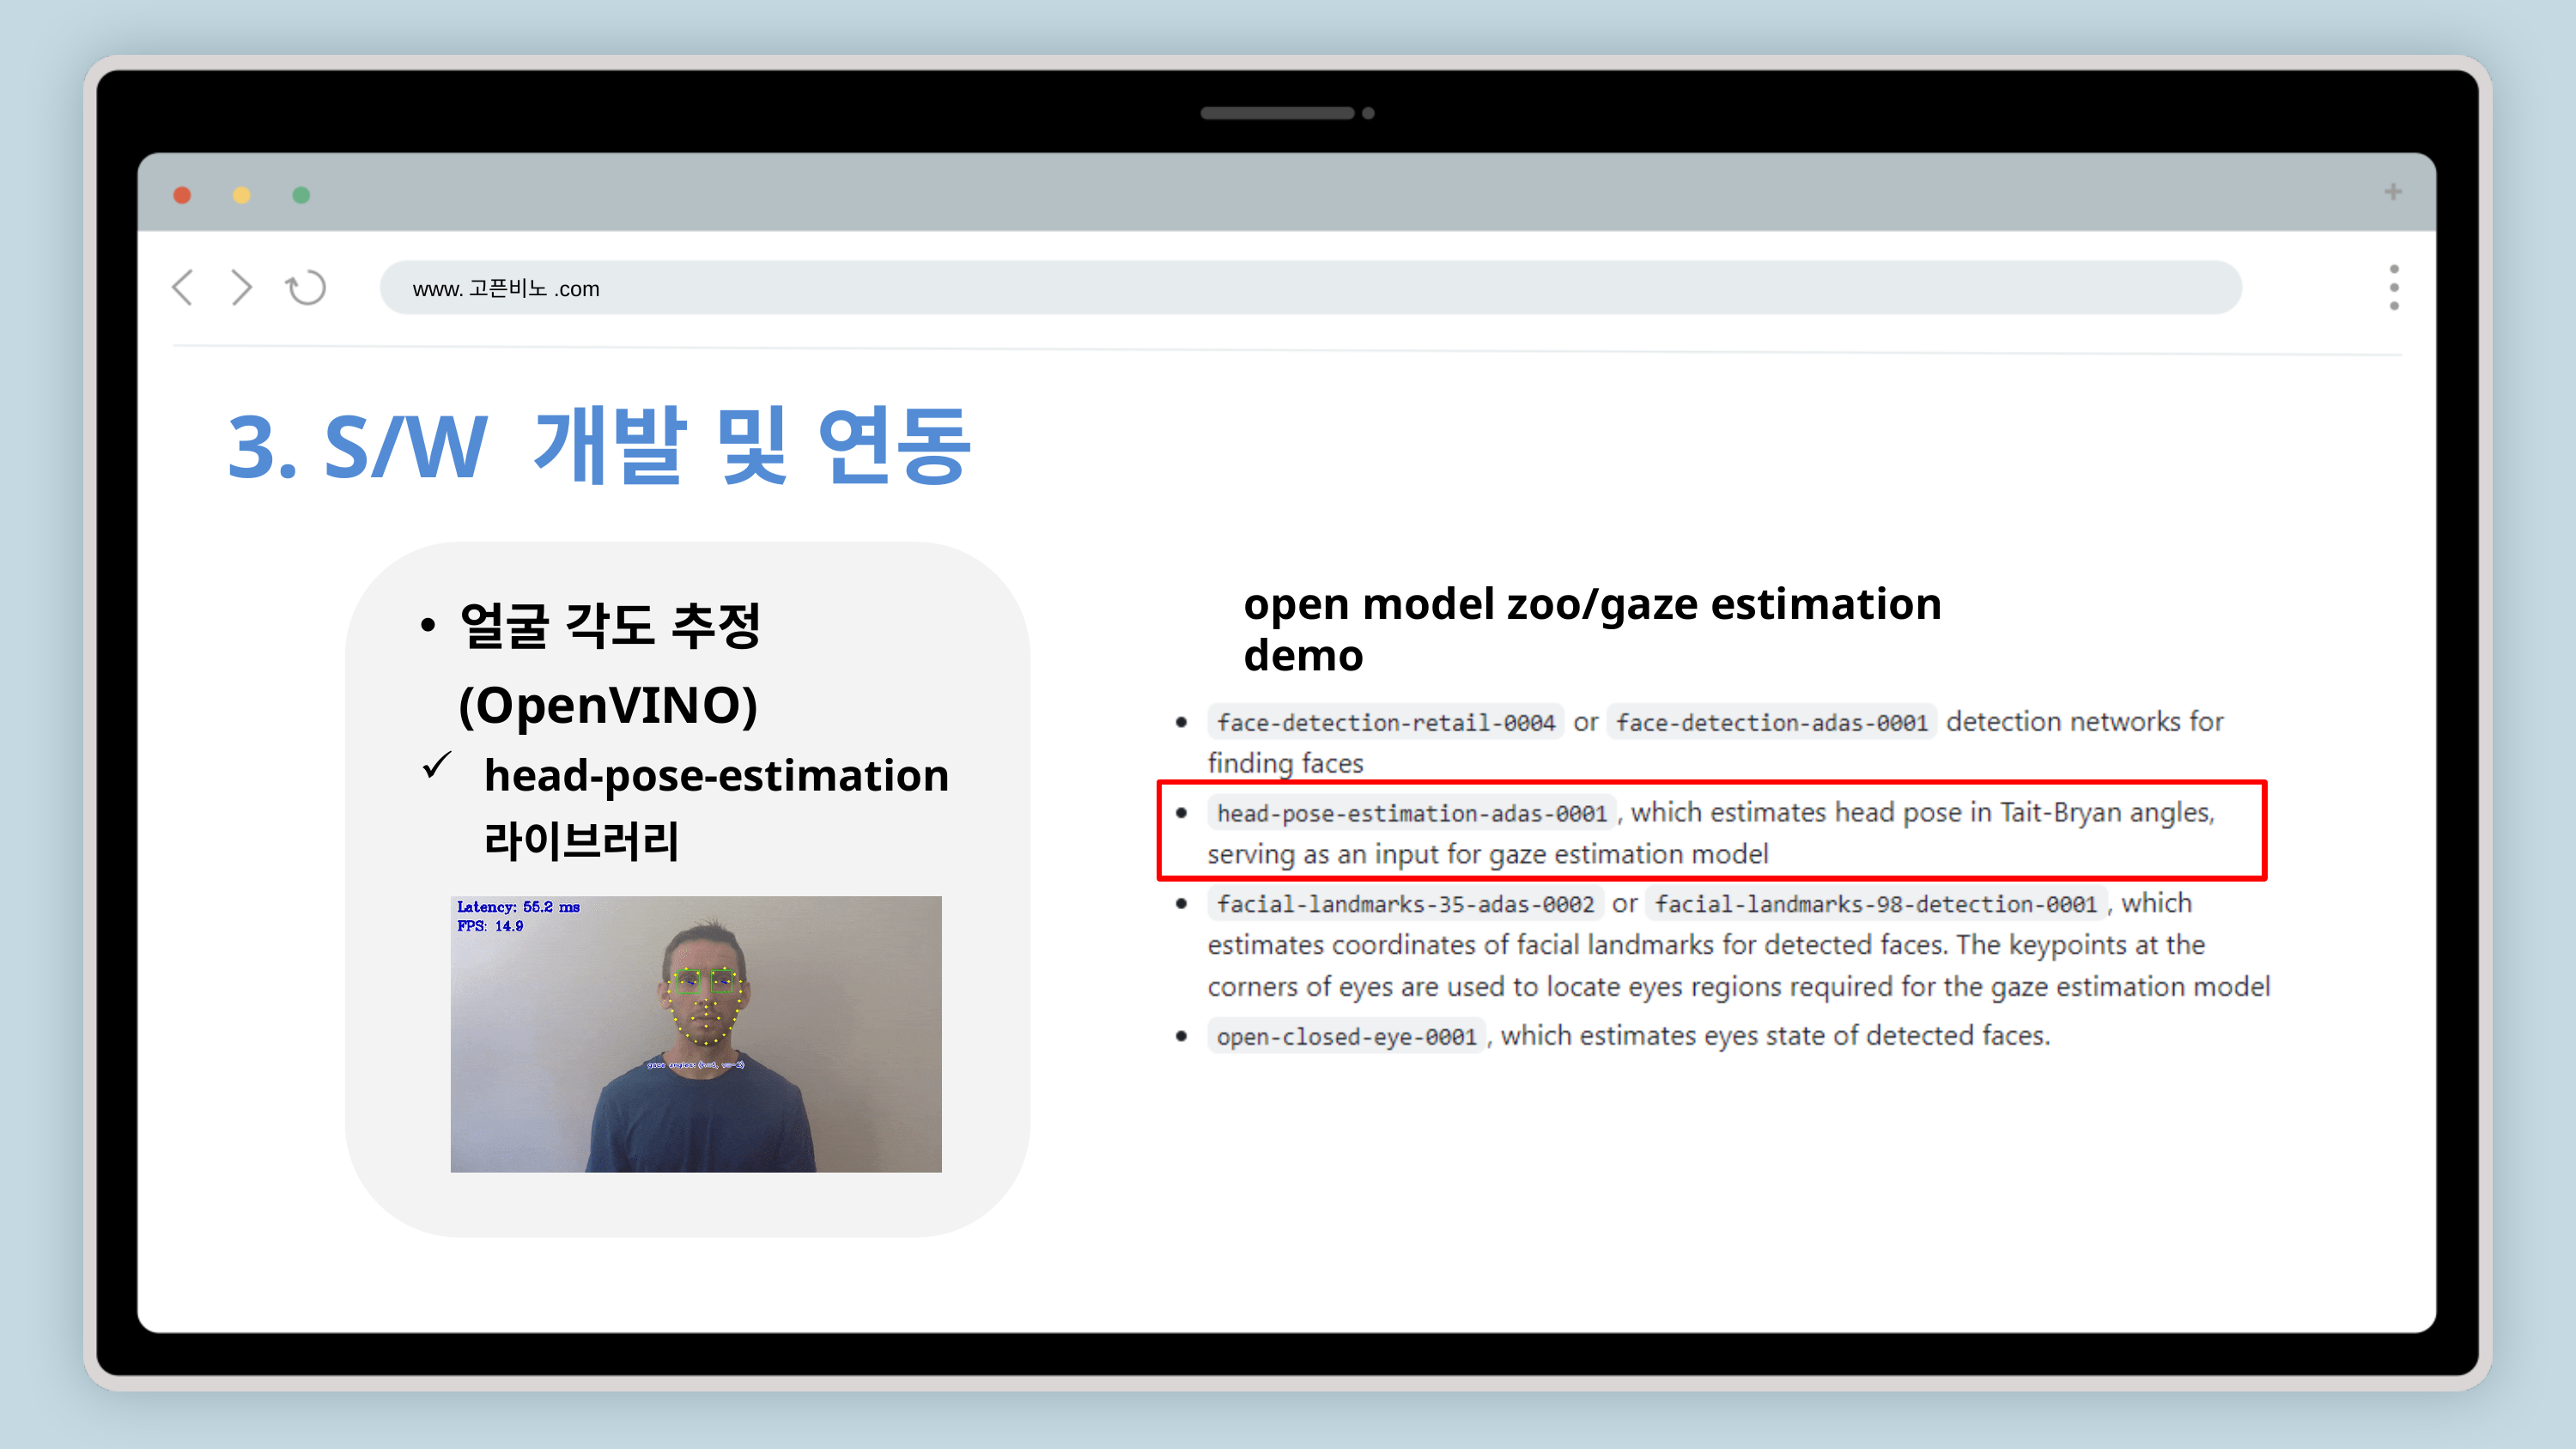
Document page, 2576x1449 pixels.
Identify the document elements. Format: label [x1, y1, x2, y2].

picture [83, 55, 2493, 1392]
